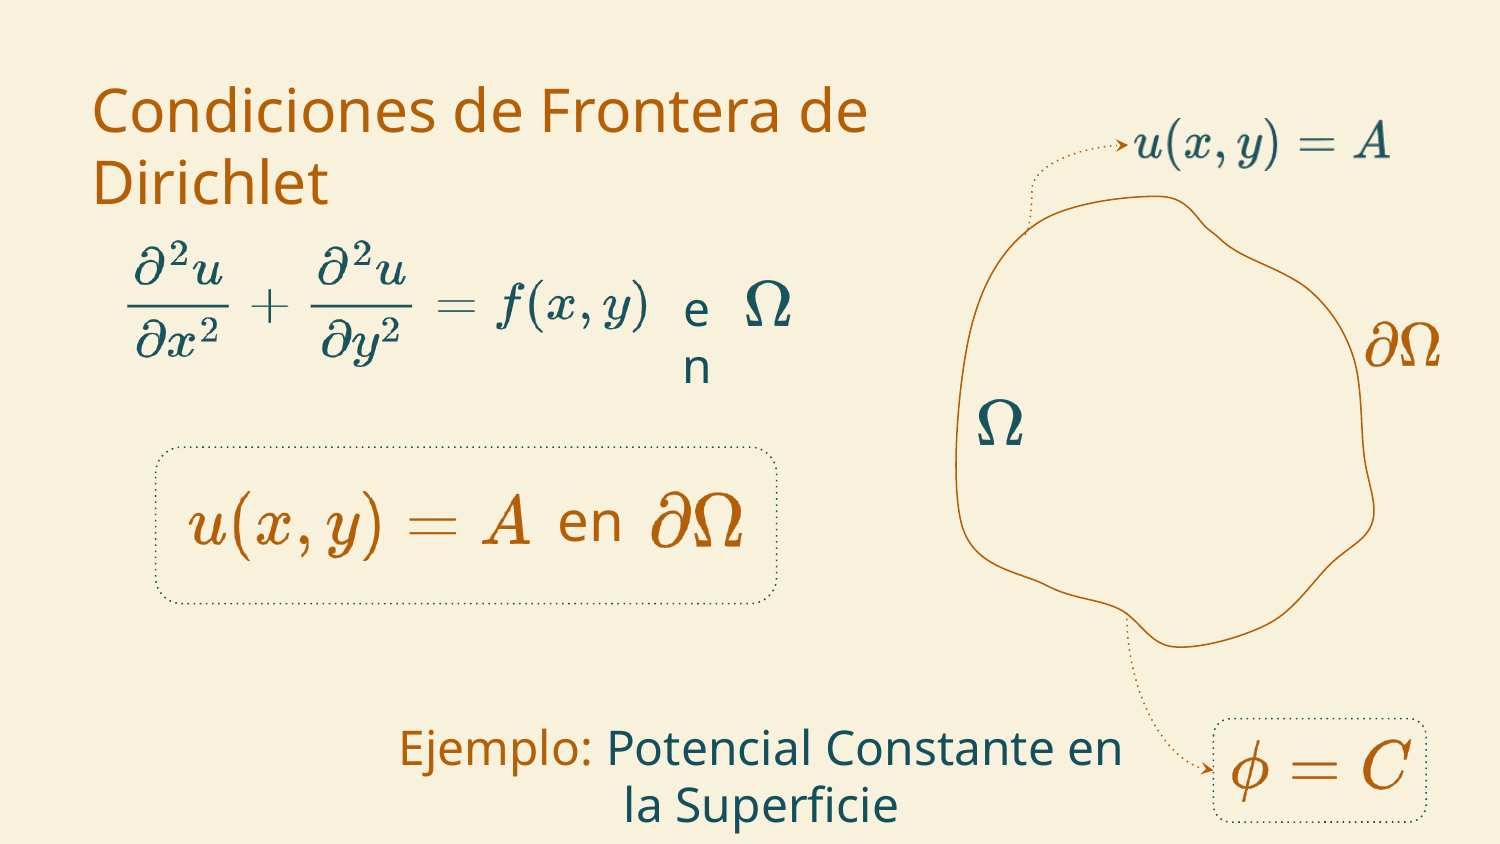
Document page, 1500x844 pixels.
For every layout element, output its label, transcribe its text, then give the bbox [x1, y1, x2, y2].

picture [1133, 118, 1392, 172]
text_box [956, 196, 1374, 648]
text_box [1200, 762, 1214, 775]
text_box Condiciones de Frontera de Dirichlet [76, 56, 912, 232]
text_box [1213, 718, 1427, 823]
picture [1228, 739, 1411, 802]
picture [975, 399, 1025, 445]
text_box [187, 469, 745, 569]
text_box [155, 447, 777, 604]
text_box Ejemplo: Potencial Constante en la Superficie [376, 702, 1148, 844]
text_box [1115, 139, 1128, 152]
picture [1362, 321, 1442, 367]
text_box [120, 239, 793, 409]
